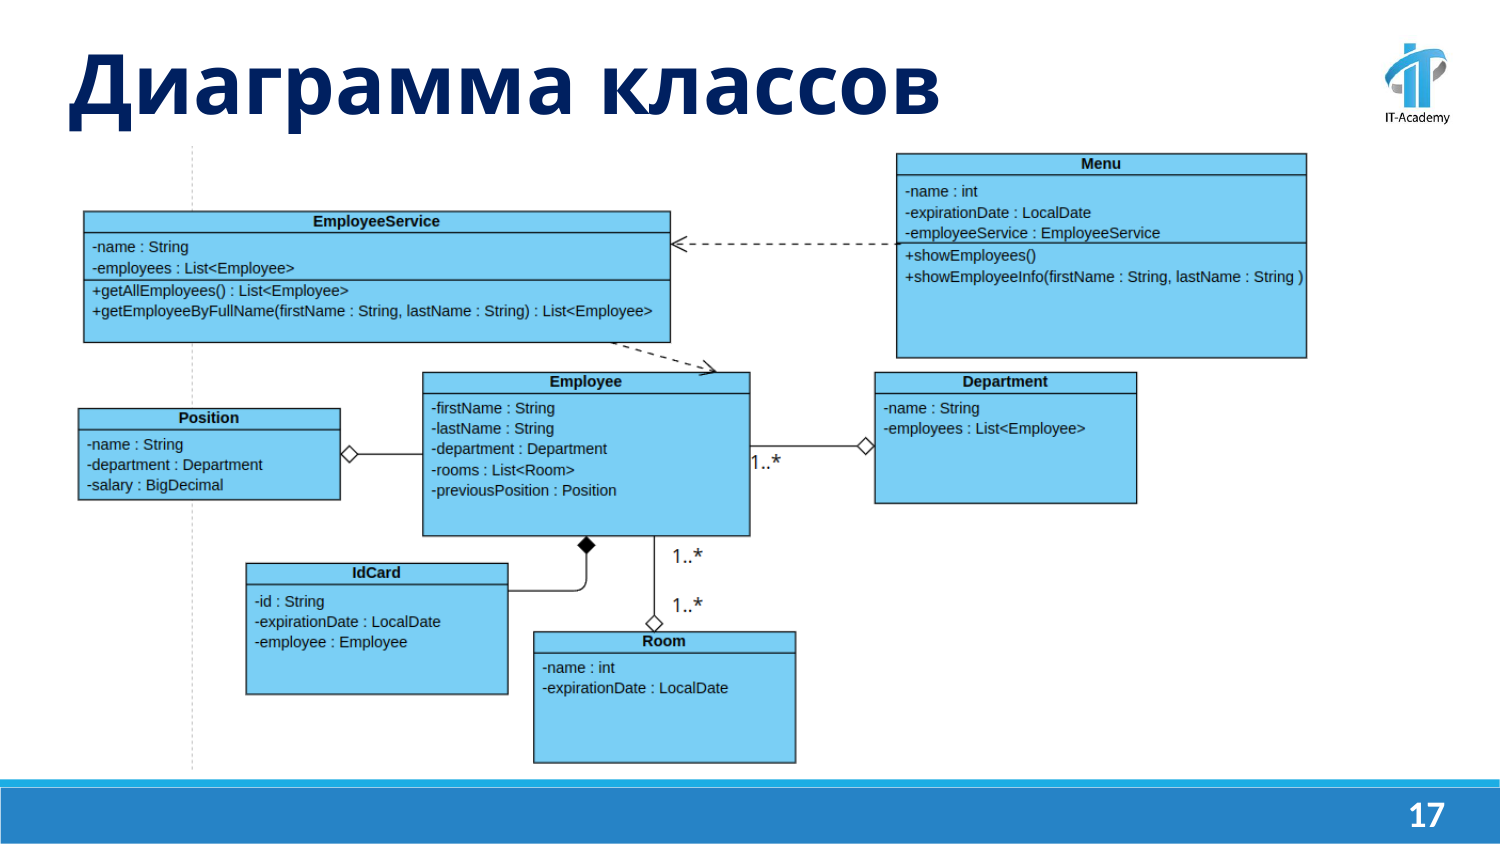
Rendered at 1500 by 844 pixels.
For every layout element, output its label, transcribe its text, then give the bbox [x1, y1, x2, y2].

picture [1405, 35, 1461, 126]
text_box Диаграмма классов [54, 16, 1405, 147]
picture [73, 146, 1325, 770]
text_box ‹#› [1390, 782, 1463, 827]
